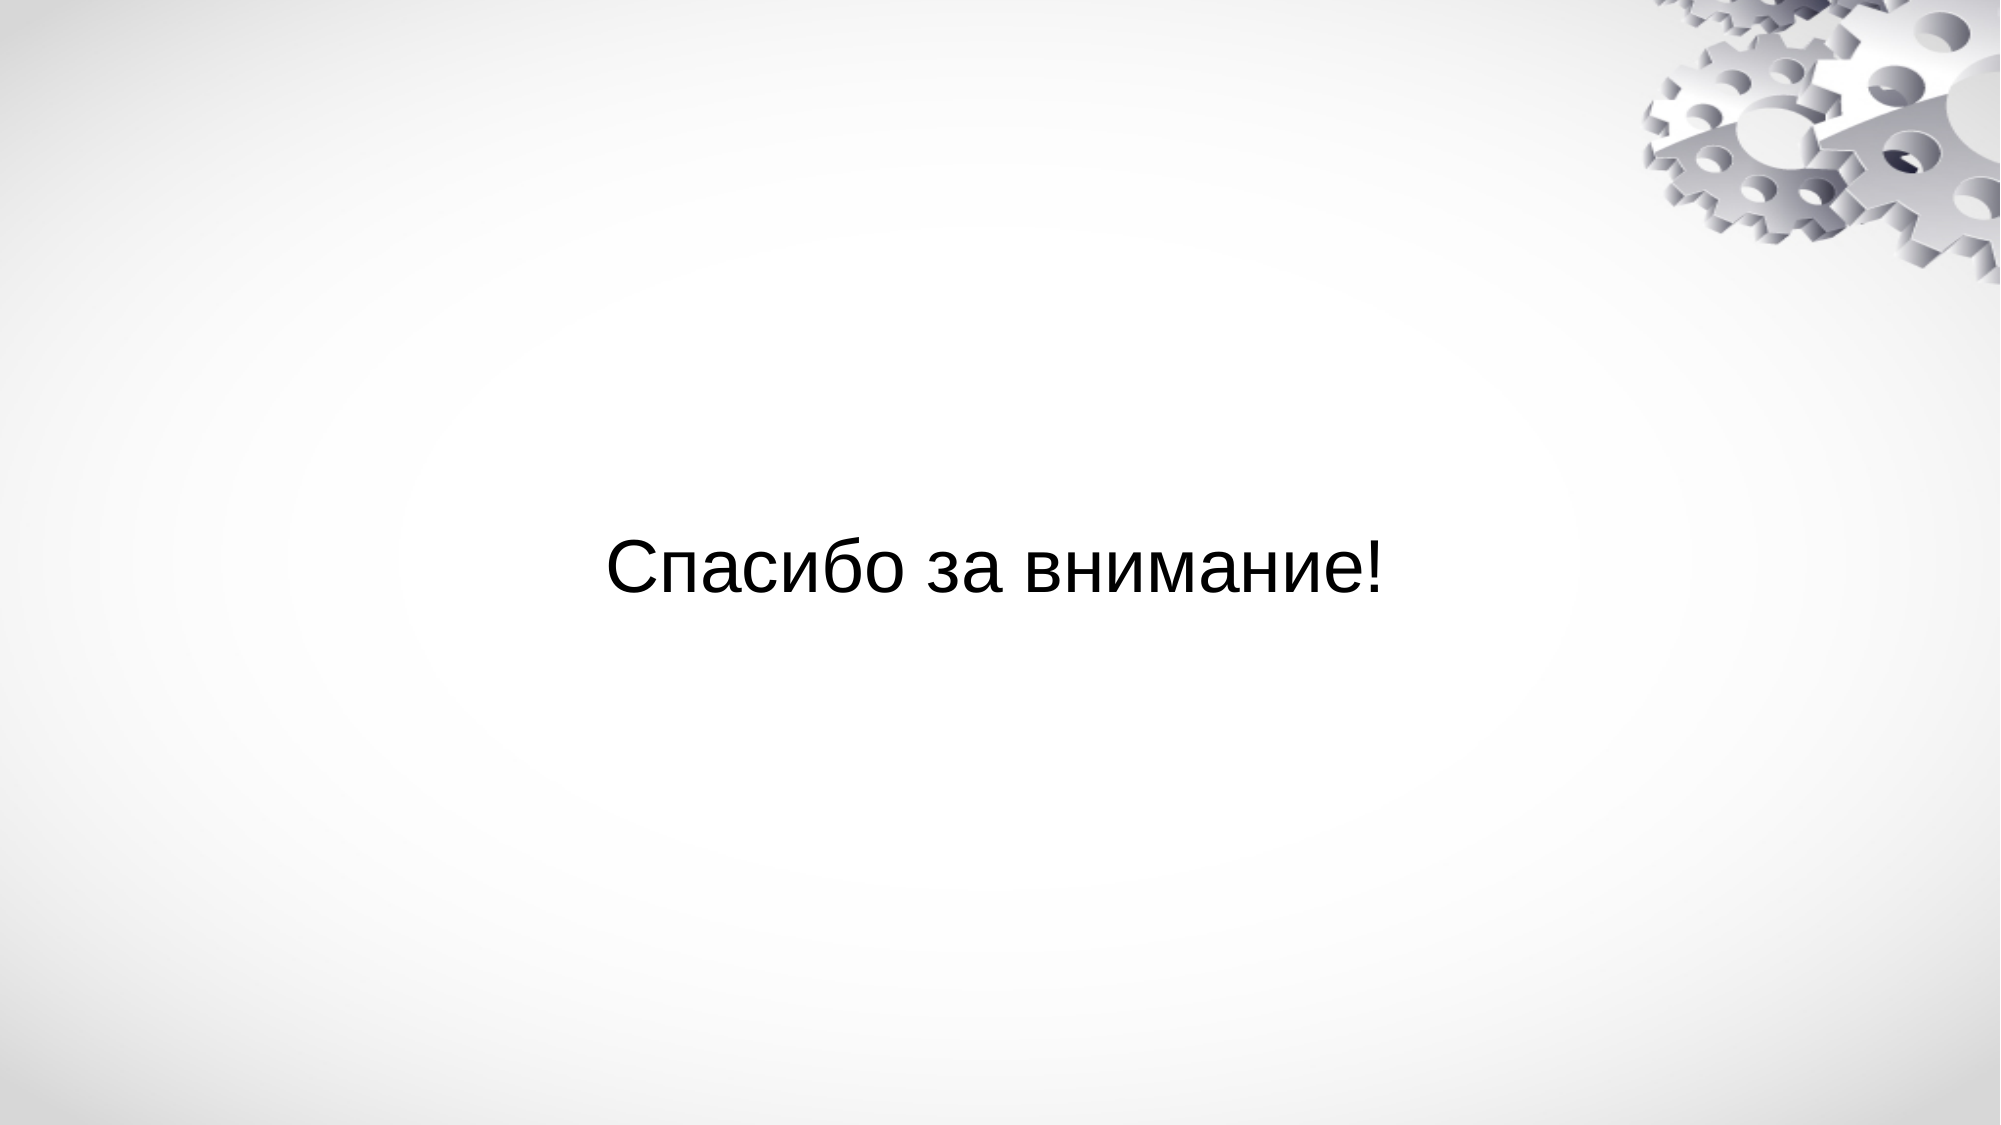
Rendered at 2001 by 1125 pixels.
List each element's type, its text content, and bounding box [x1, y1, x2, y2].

title Спасибо за внимание! [590, 514, 1410, 611]
picture [0, 0, 2000, 1125]
